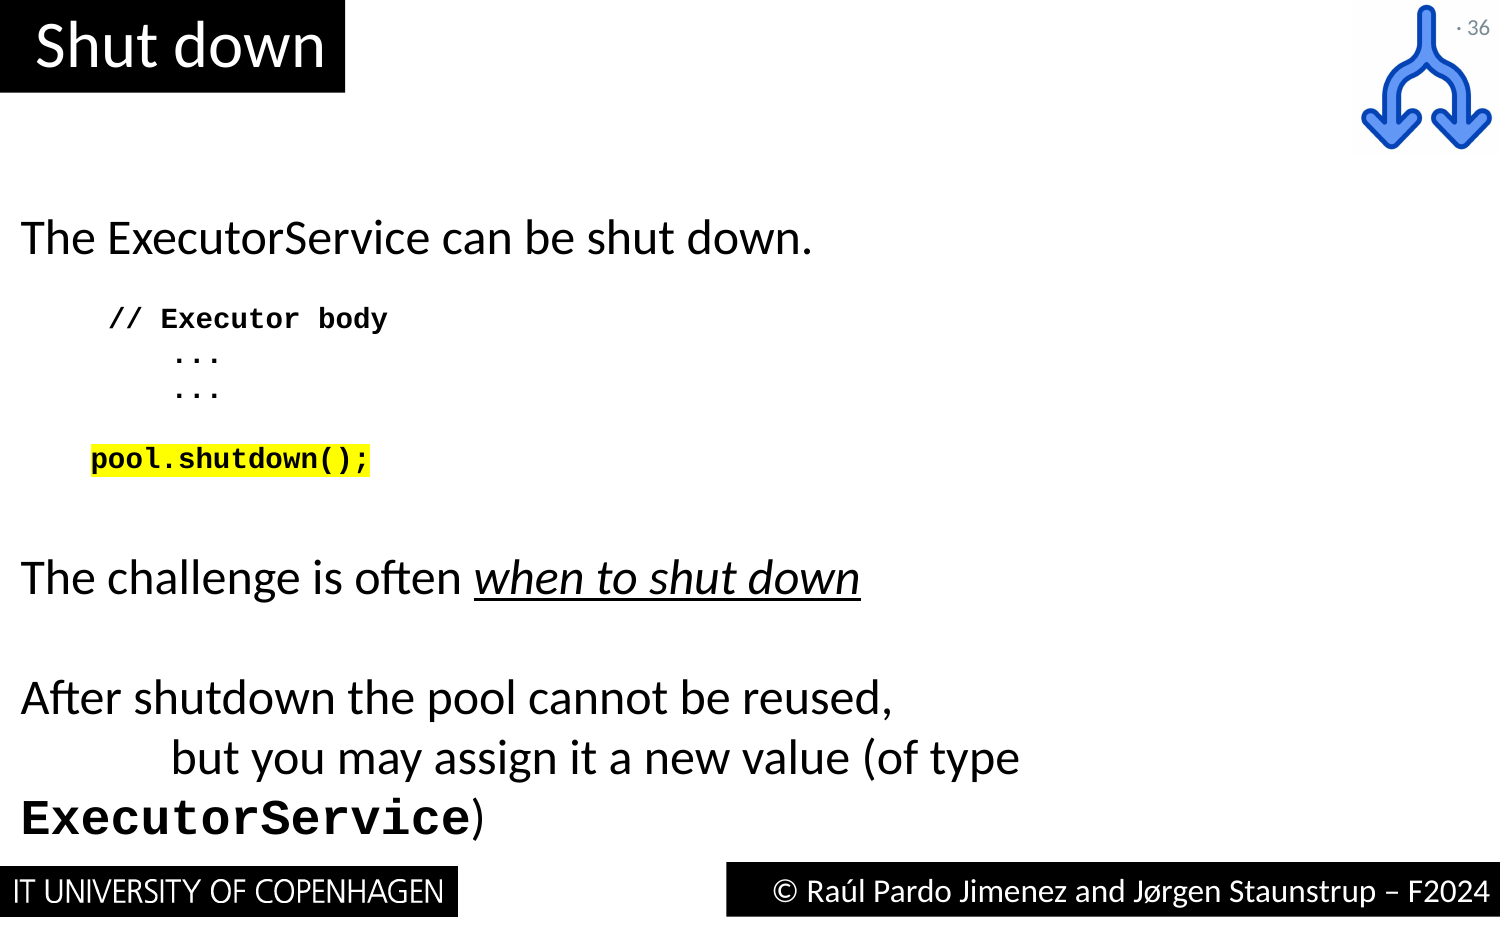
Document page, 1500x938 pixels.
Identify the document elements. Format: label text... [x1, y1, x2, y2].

text_box The ExecutorService can be shut down. // Executor body ... ... pool.shutdown(); The challenge is often when to shut down After shutdown the pool cannot be reused, but you may assign it a new value (of type ExecutorService) [5, 197, 1495, 852]
picture [1353, 1, 1500, 154]
title Shut down [0, 0, 346, 93]
picture [15, 879, 442, 903]
slide_number · 36 [1456, 8, 1495, 44]
